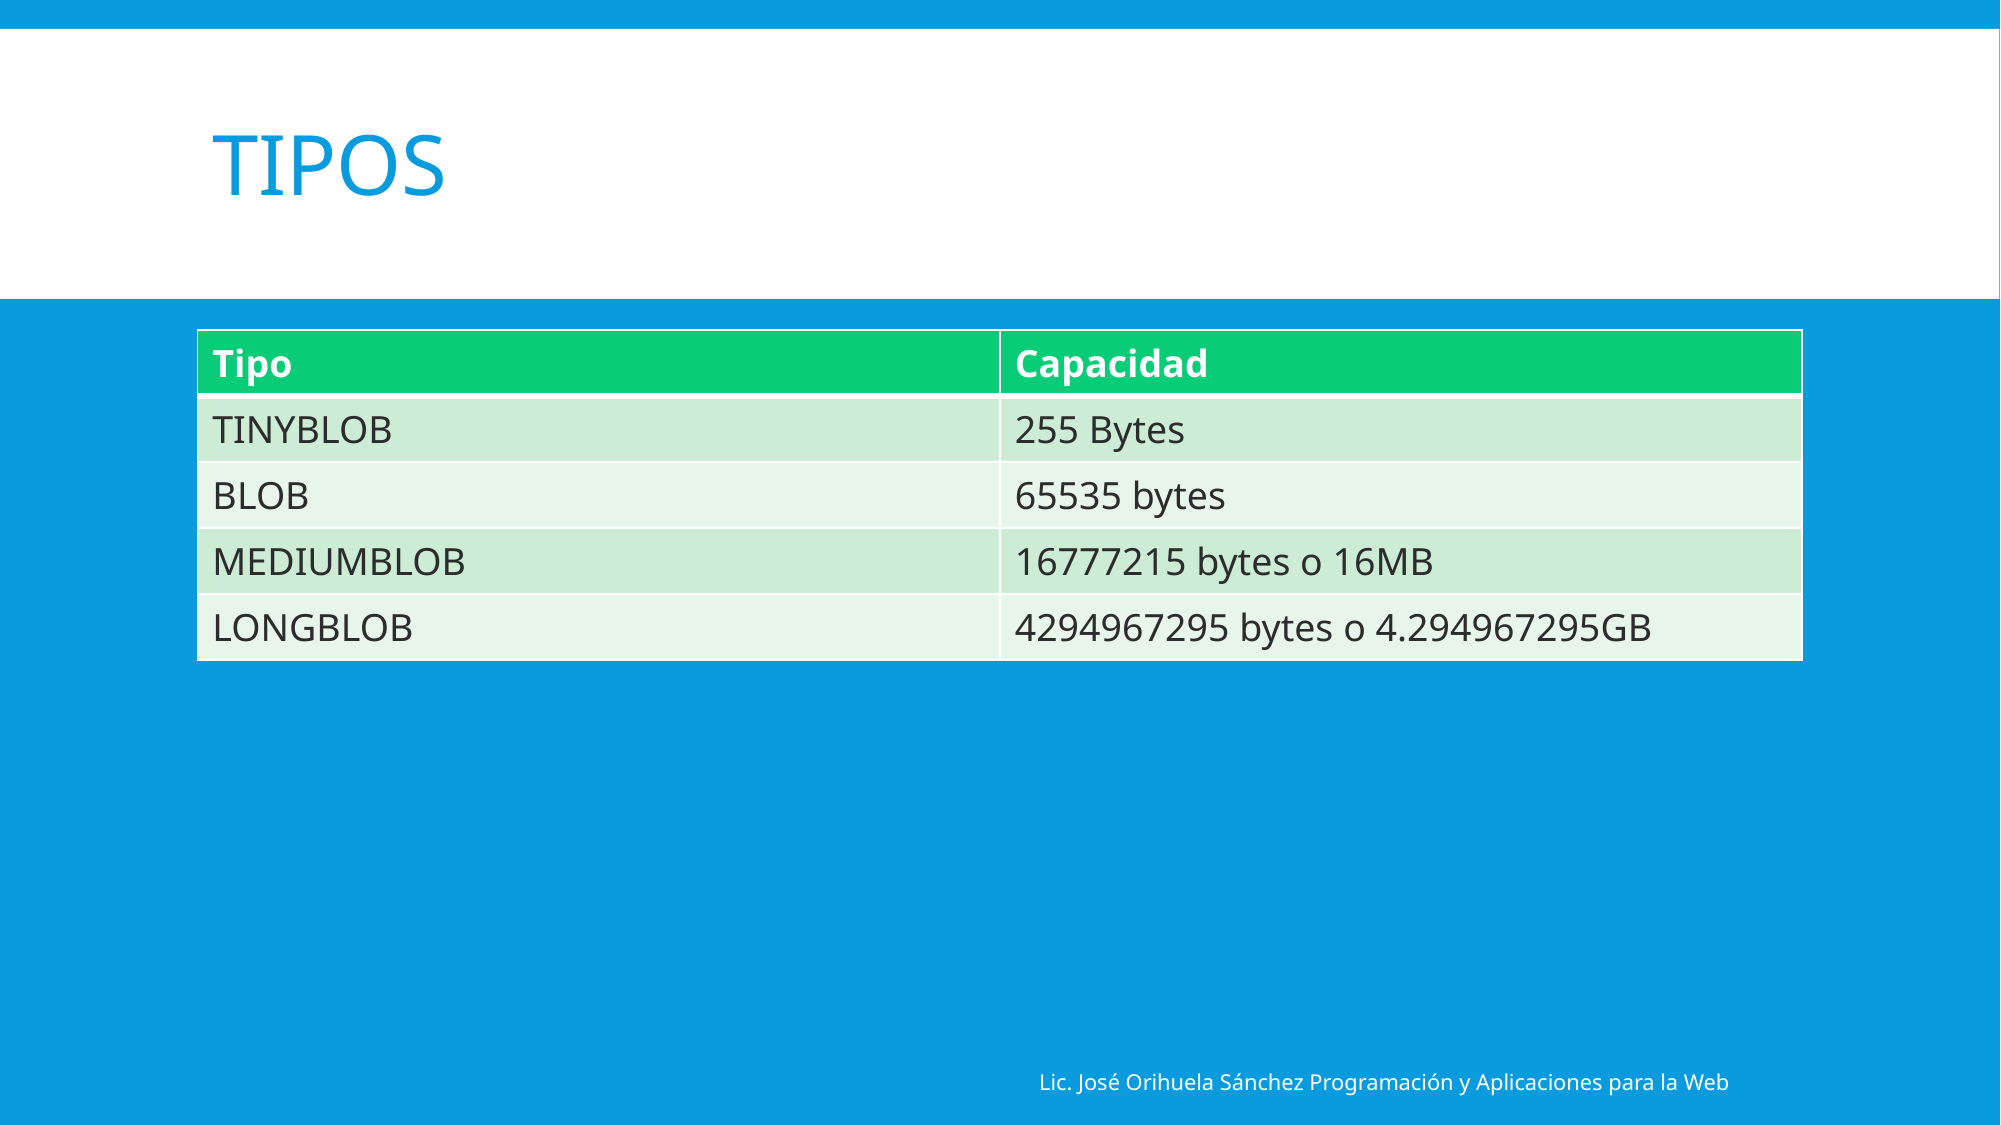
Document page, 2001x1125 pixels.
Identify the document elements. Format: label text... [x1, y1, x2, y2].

title Tipos [197, 46, 1803, 295]
table_cell 65535 bytes [1001, 463, 1801, 527]
table_cell LONGBLOB [198, 595, 999, 659]
table_cell TINYBLOB [198, 399, 999, 461]
table_header Tipo [198, 331, 999, 393]
table_cell BLOB [198, 463, 999, 527]
table_cell 255 Bytes [1001, 399, 1801, 461]
table_cell MEDIUMBLOB [198, 529, 999, 593]
table_header Capacidad [1001, 331, 1801, 393]
footer Lic. José Orihuela Sánchez Programación y Aplicaciones para la Web [918, 1053, 1746, 1114]
table_cell 16777215 bytes o 16MB [1001, 529, 1801, 593]
table_cell 4294967295 bytes o 4.294967295GB [1001, 595, 1801, 659]
